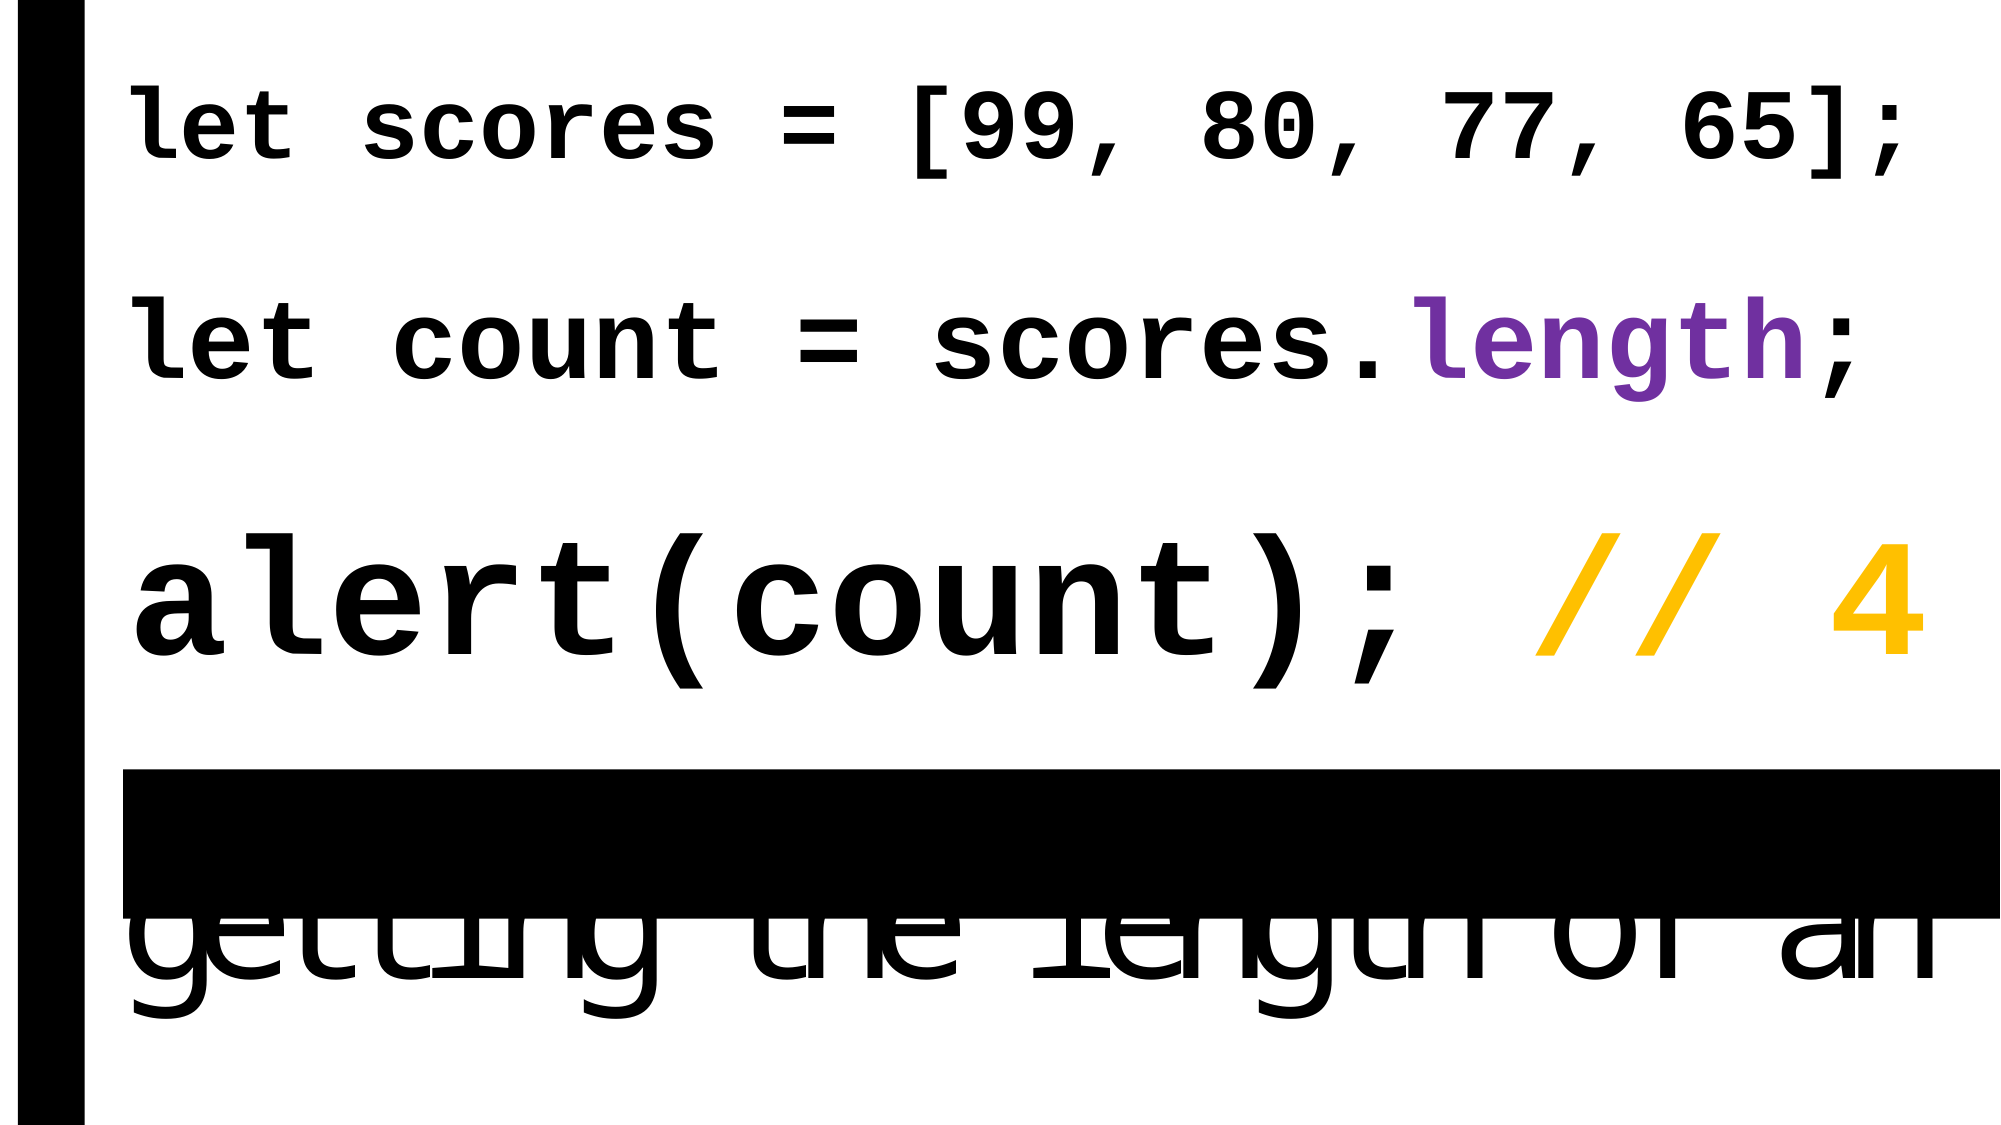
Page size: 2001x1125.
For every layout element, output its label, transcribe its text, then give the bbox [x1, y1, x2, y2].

text_box let scores = [99, 80, 77, 65]; [105, 51, 1983, 186]
text_box alert(count); // 4 [114, 481, 1991, 696]
text_box let count = scores.length; [105, 258, 1983, 409]
text_box [122, 768, 2000, 920]
text_box [17, 0, 86, 1125]
text_box getting the length of an array [104, 897, 2000, 1125]
